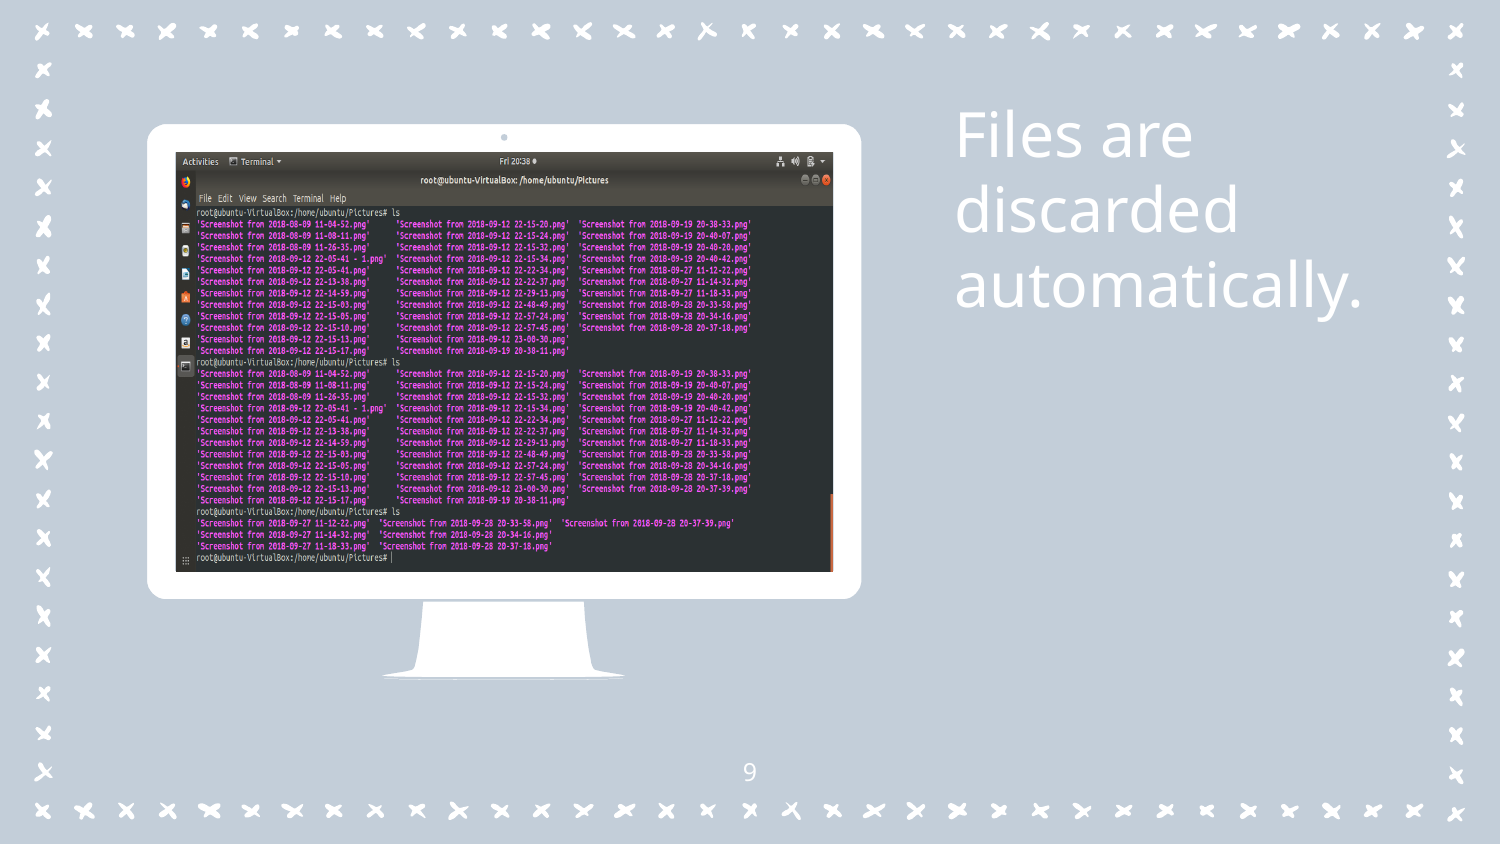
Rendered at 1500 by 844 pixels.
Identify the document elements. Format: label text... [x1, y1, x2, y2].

list Files are discarded automatically. [939, 80, 1405, 764]
picture [176, 152, 833, 572]
text_box [146, 123, 863, 681]
slide_number 9 [0, 741, 1500, 807]
